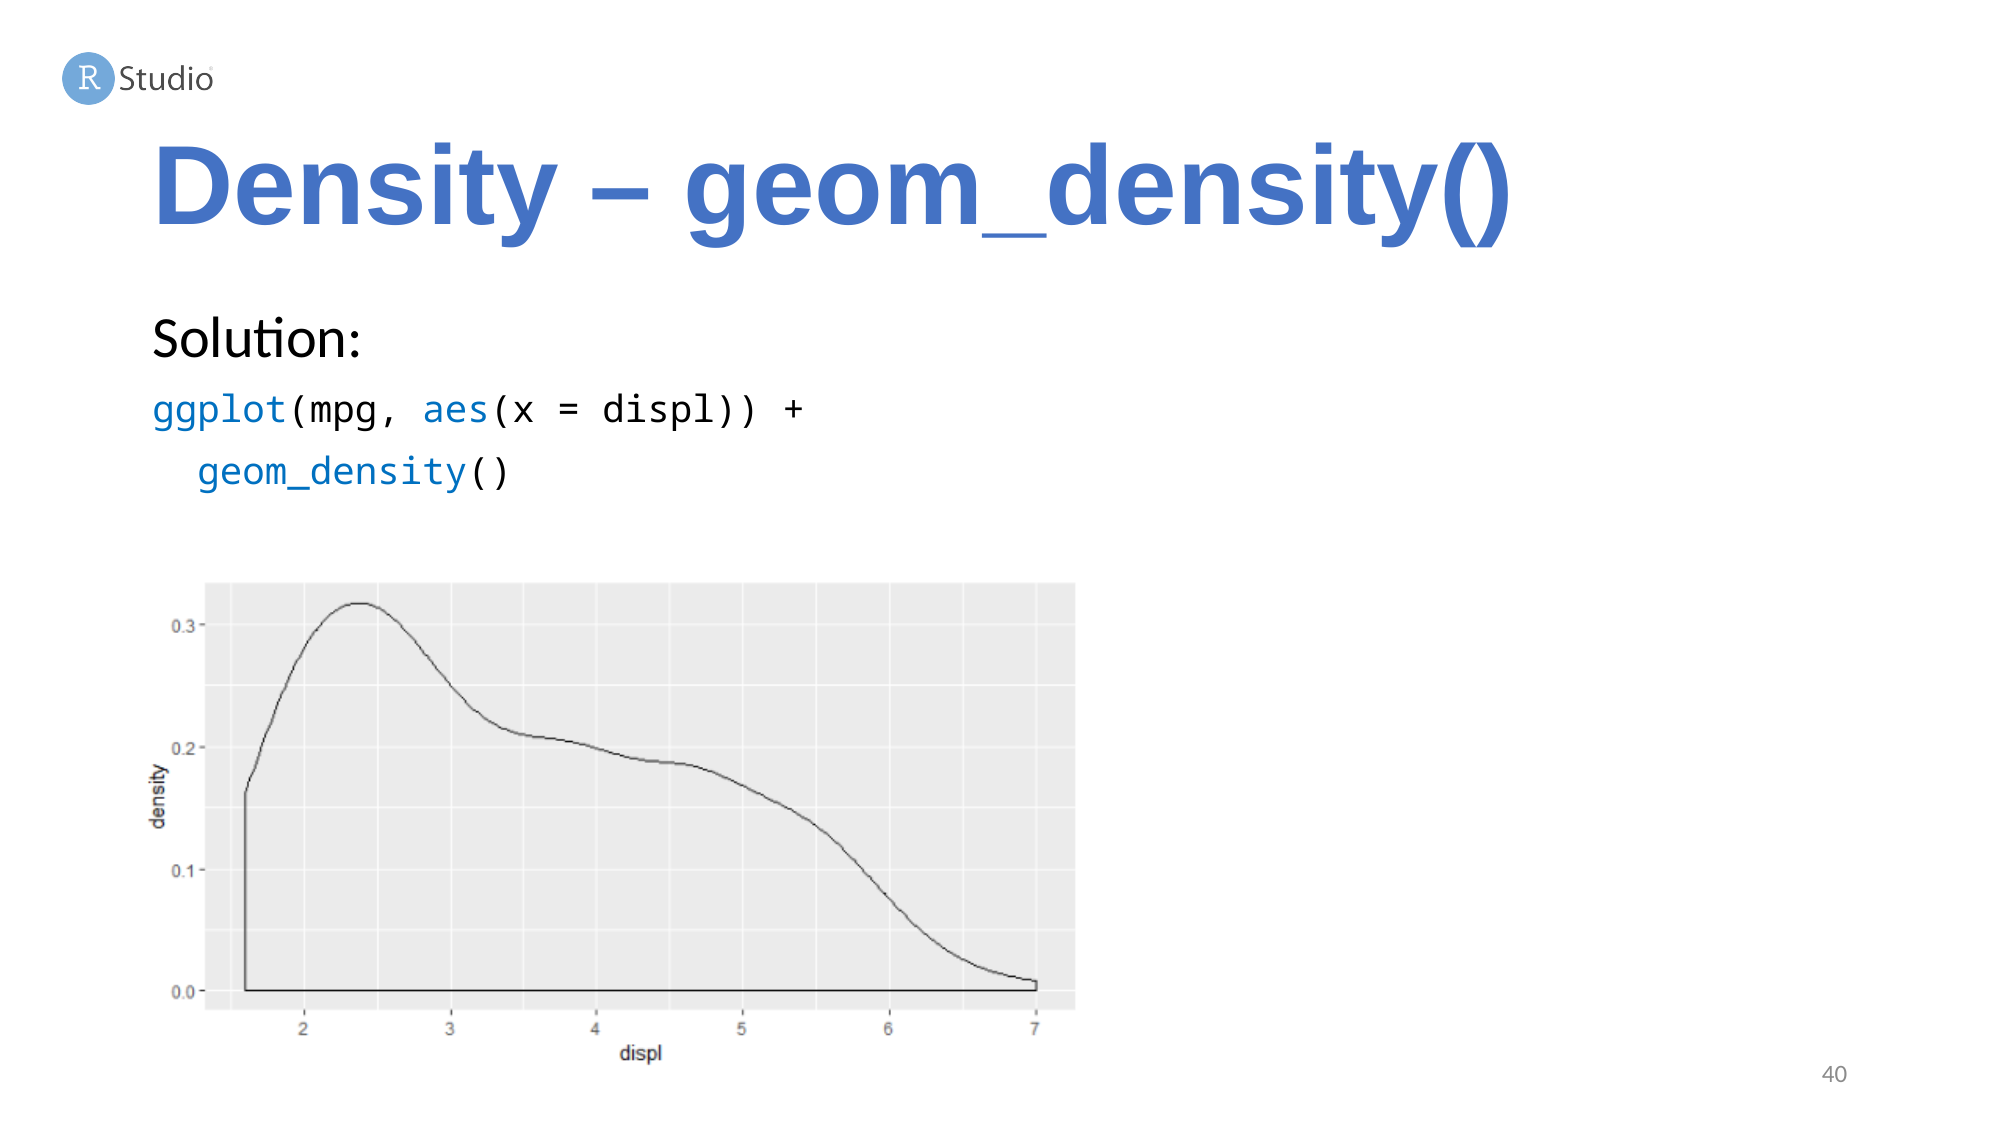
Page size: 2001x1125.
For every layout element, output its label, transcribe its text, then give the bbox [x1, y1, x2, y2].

picture [62, 52, 213, 105]
slide_number 40 [1412, 1042, 1863, 1103]
list Solution: ggplot(mpg, aes(x = displ)) + geom_density() [137, 299, 1863, 1014]
picture [141, 575, 1085, 1073]
title Density – geom_density() [137, 104, 1863, 273]
